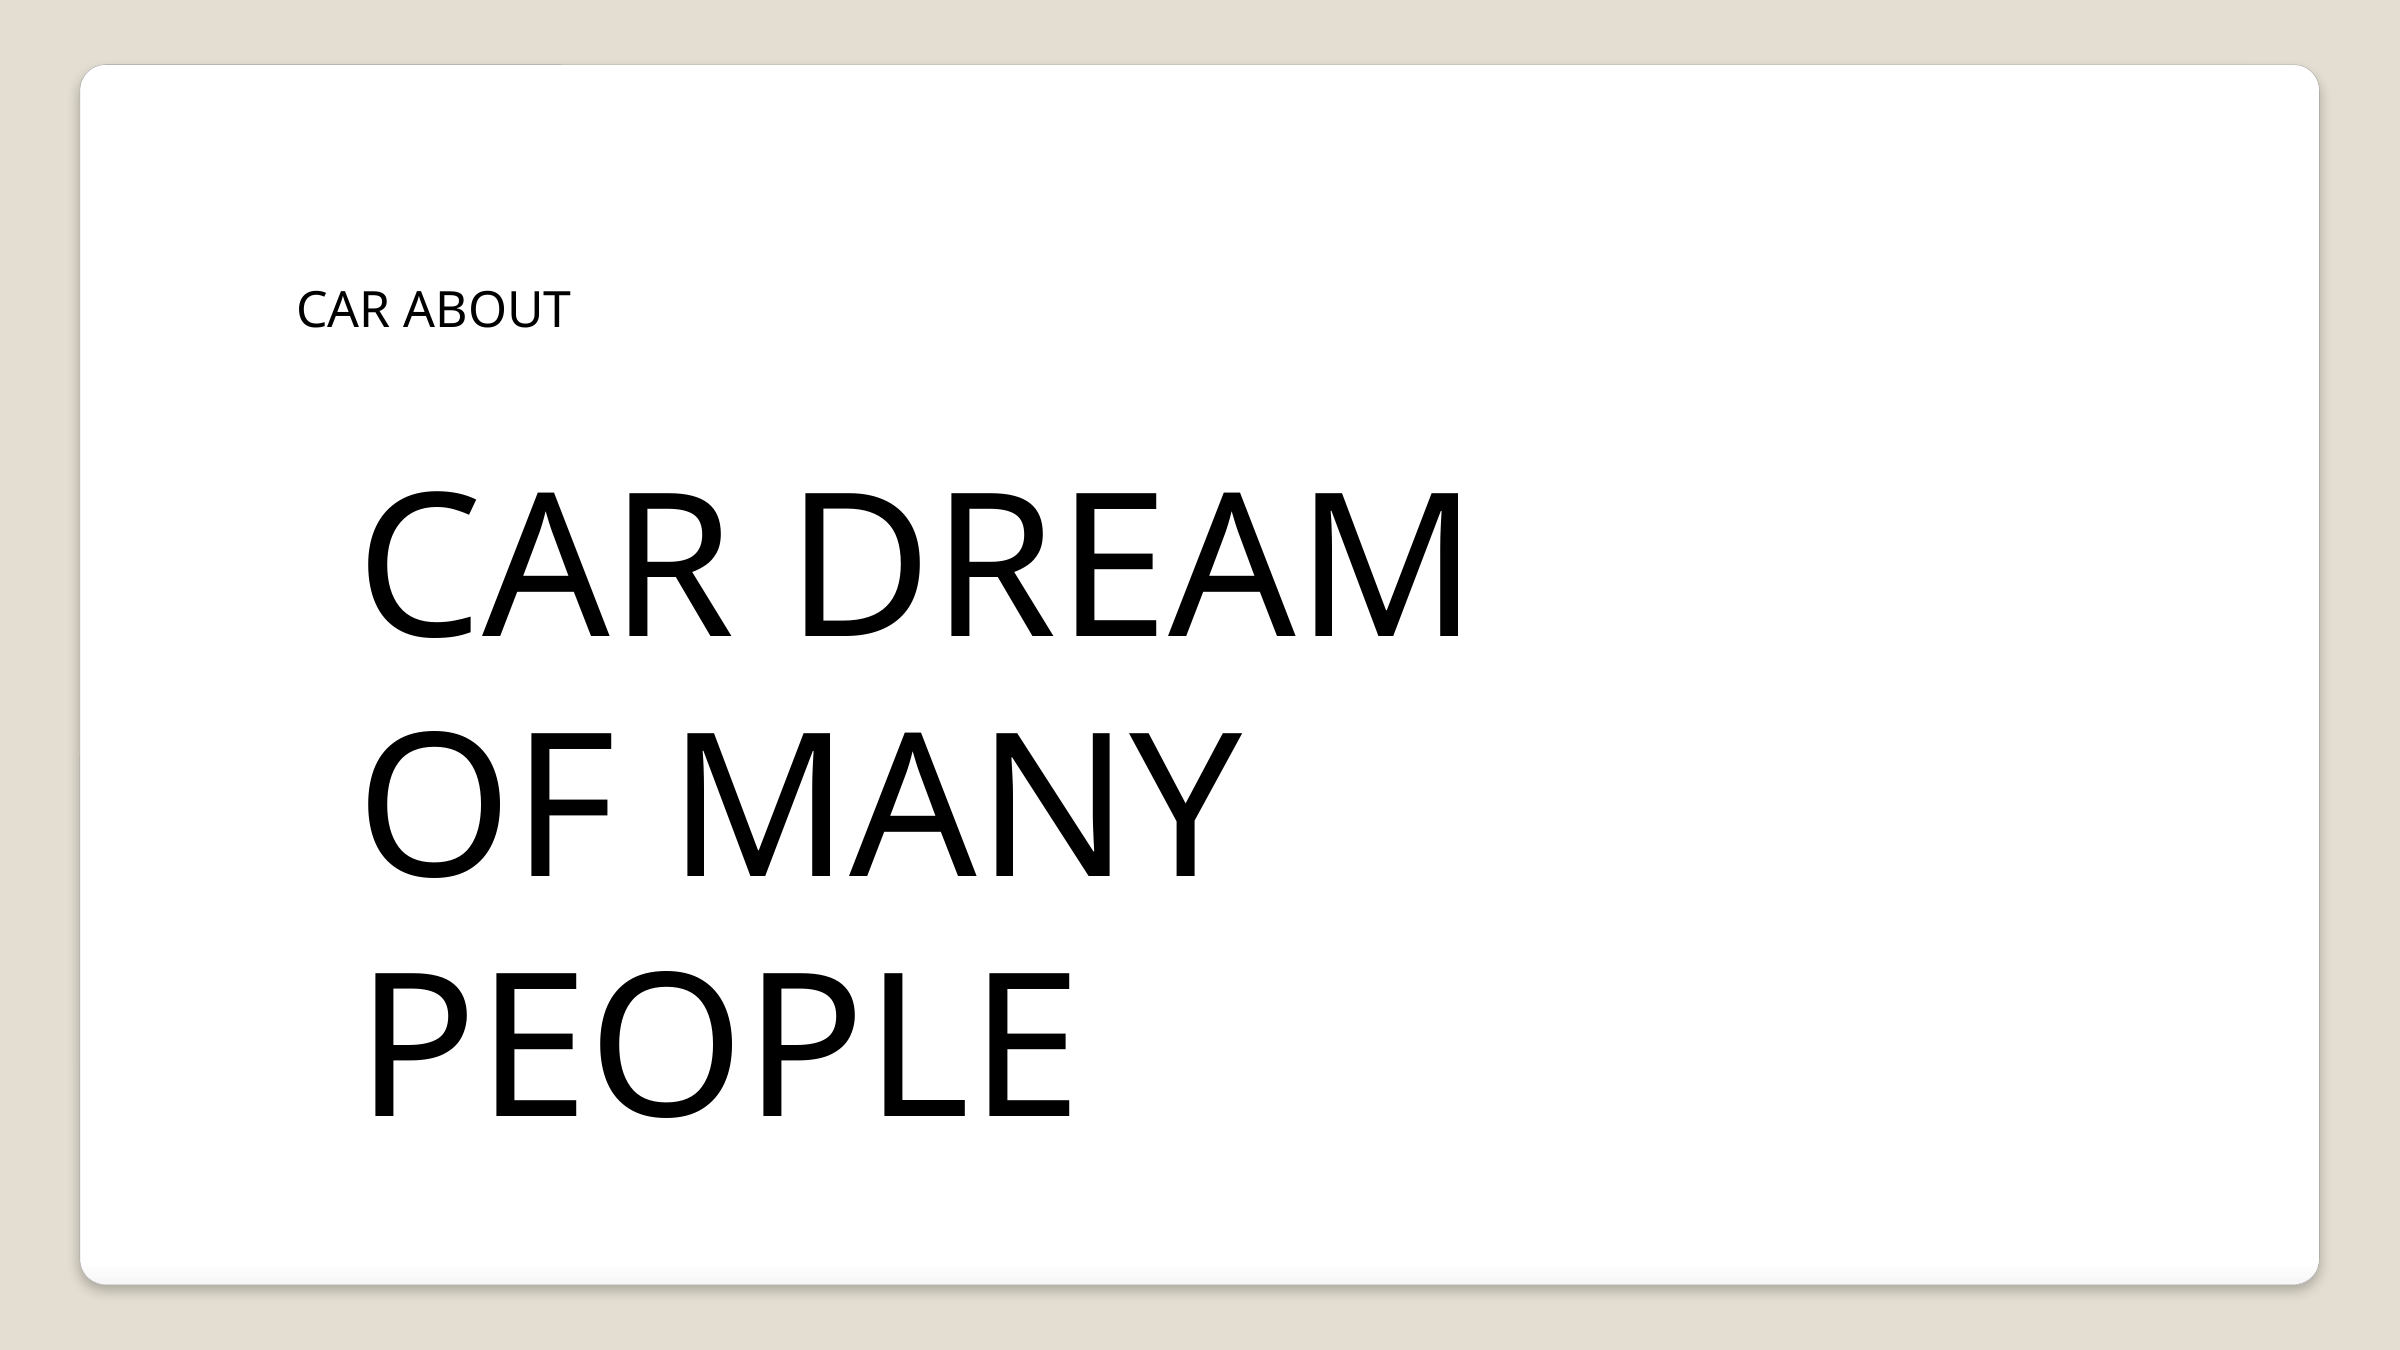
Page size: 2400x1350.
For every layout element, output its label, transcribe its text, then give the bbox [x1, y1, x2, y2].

text_box CAR DREAM OF MANY PEOPLE [341, 429, 1699, 1164]
text_box CAR ABOUT [281, 269, 2276, 345]
